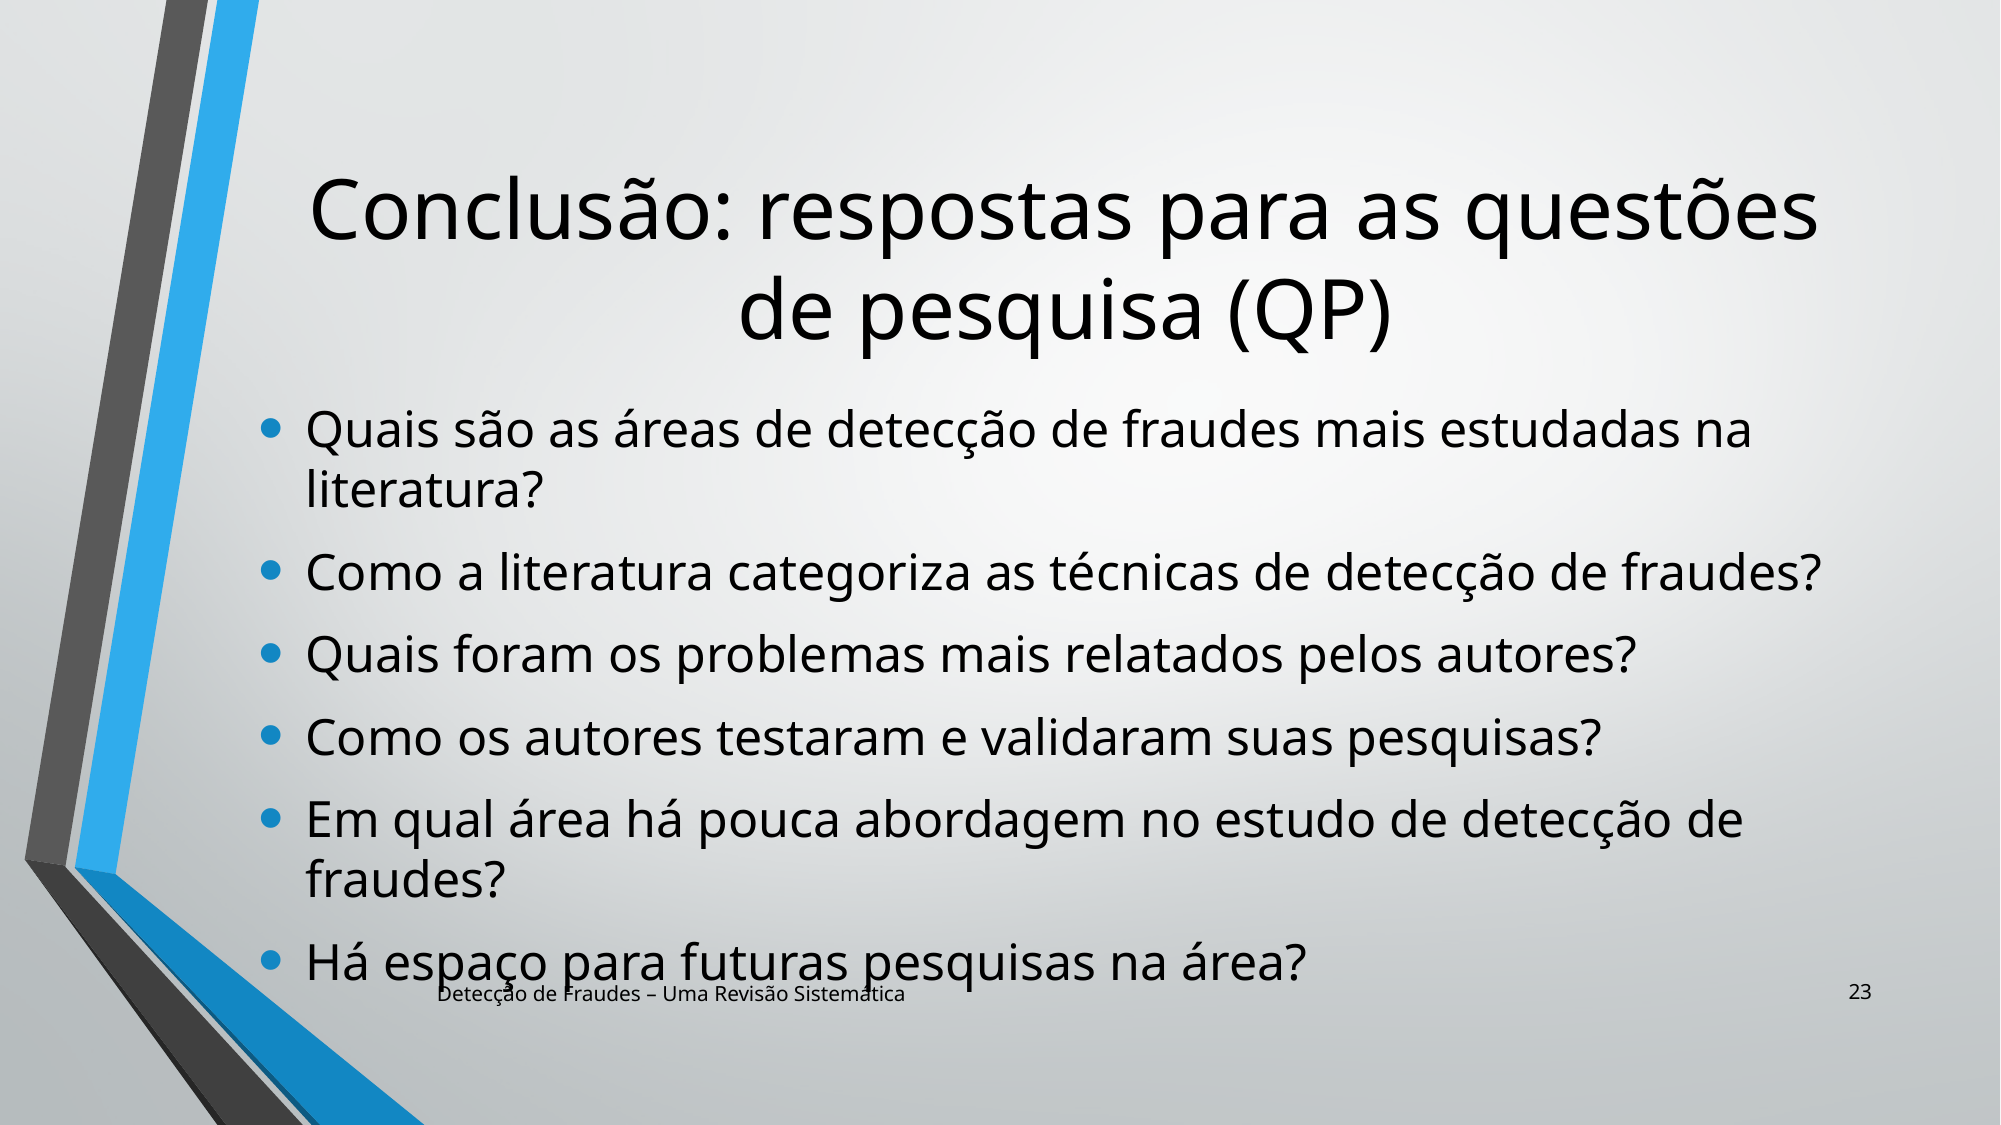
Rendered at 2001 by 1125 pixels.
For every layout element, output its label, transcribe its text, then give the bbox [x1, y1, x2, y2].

footer Detecção de Fraudes – Uma Revisão Sistemática [421, 965, 1584, 1025]
list Quais são as áreas de detecção de fraudes mais estudadas na literatura? Como a literatura categoriza as técnicas de detecção de fraudes? Quais foram os problemas mais relatados pelos autores? Como os autores testaram e validaram suas pesquisas? Em qual área há pouca abordagem no estudo de detecção de fraudes? Há espaço para futuras pesquisas na área? [243, 437, 1887, 950]
slide_number 23 [1796, 962, 1887, 1023]
title Conclusão: respostas para as questões de pesquisa (QP) [243, 112, 1887, 400]
